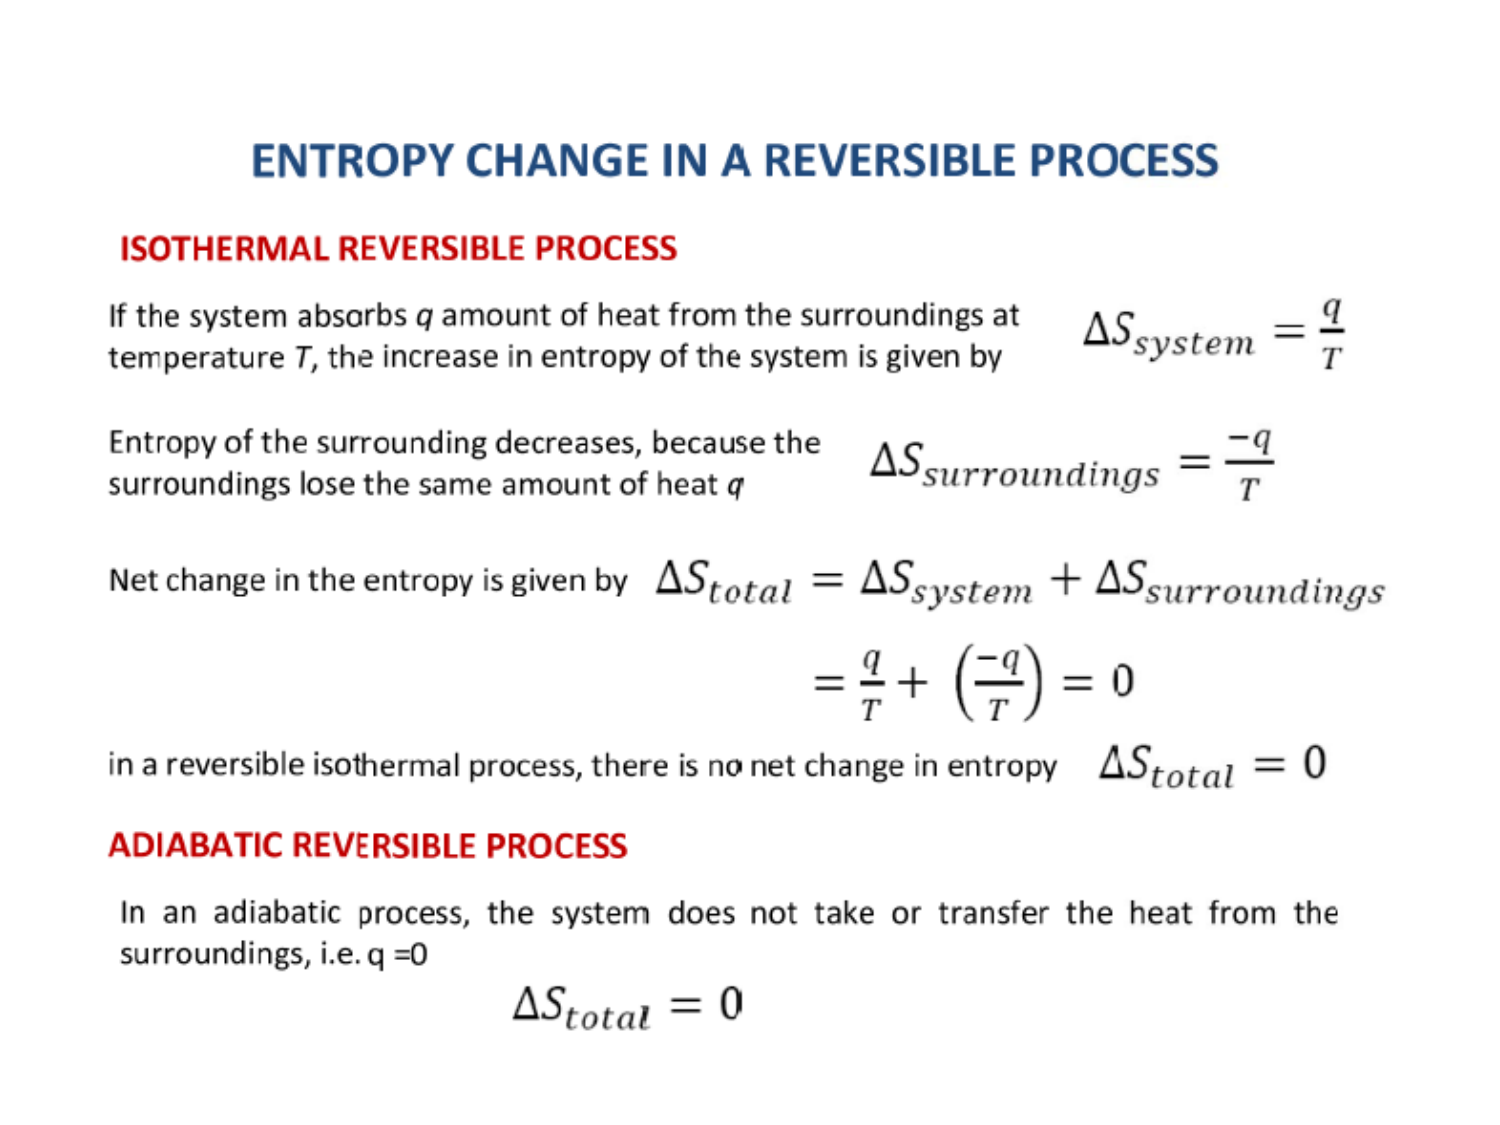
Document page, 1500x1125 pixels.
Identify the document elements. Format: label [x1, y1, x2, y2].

picture [35, 58, 1465, 1067]
